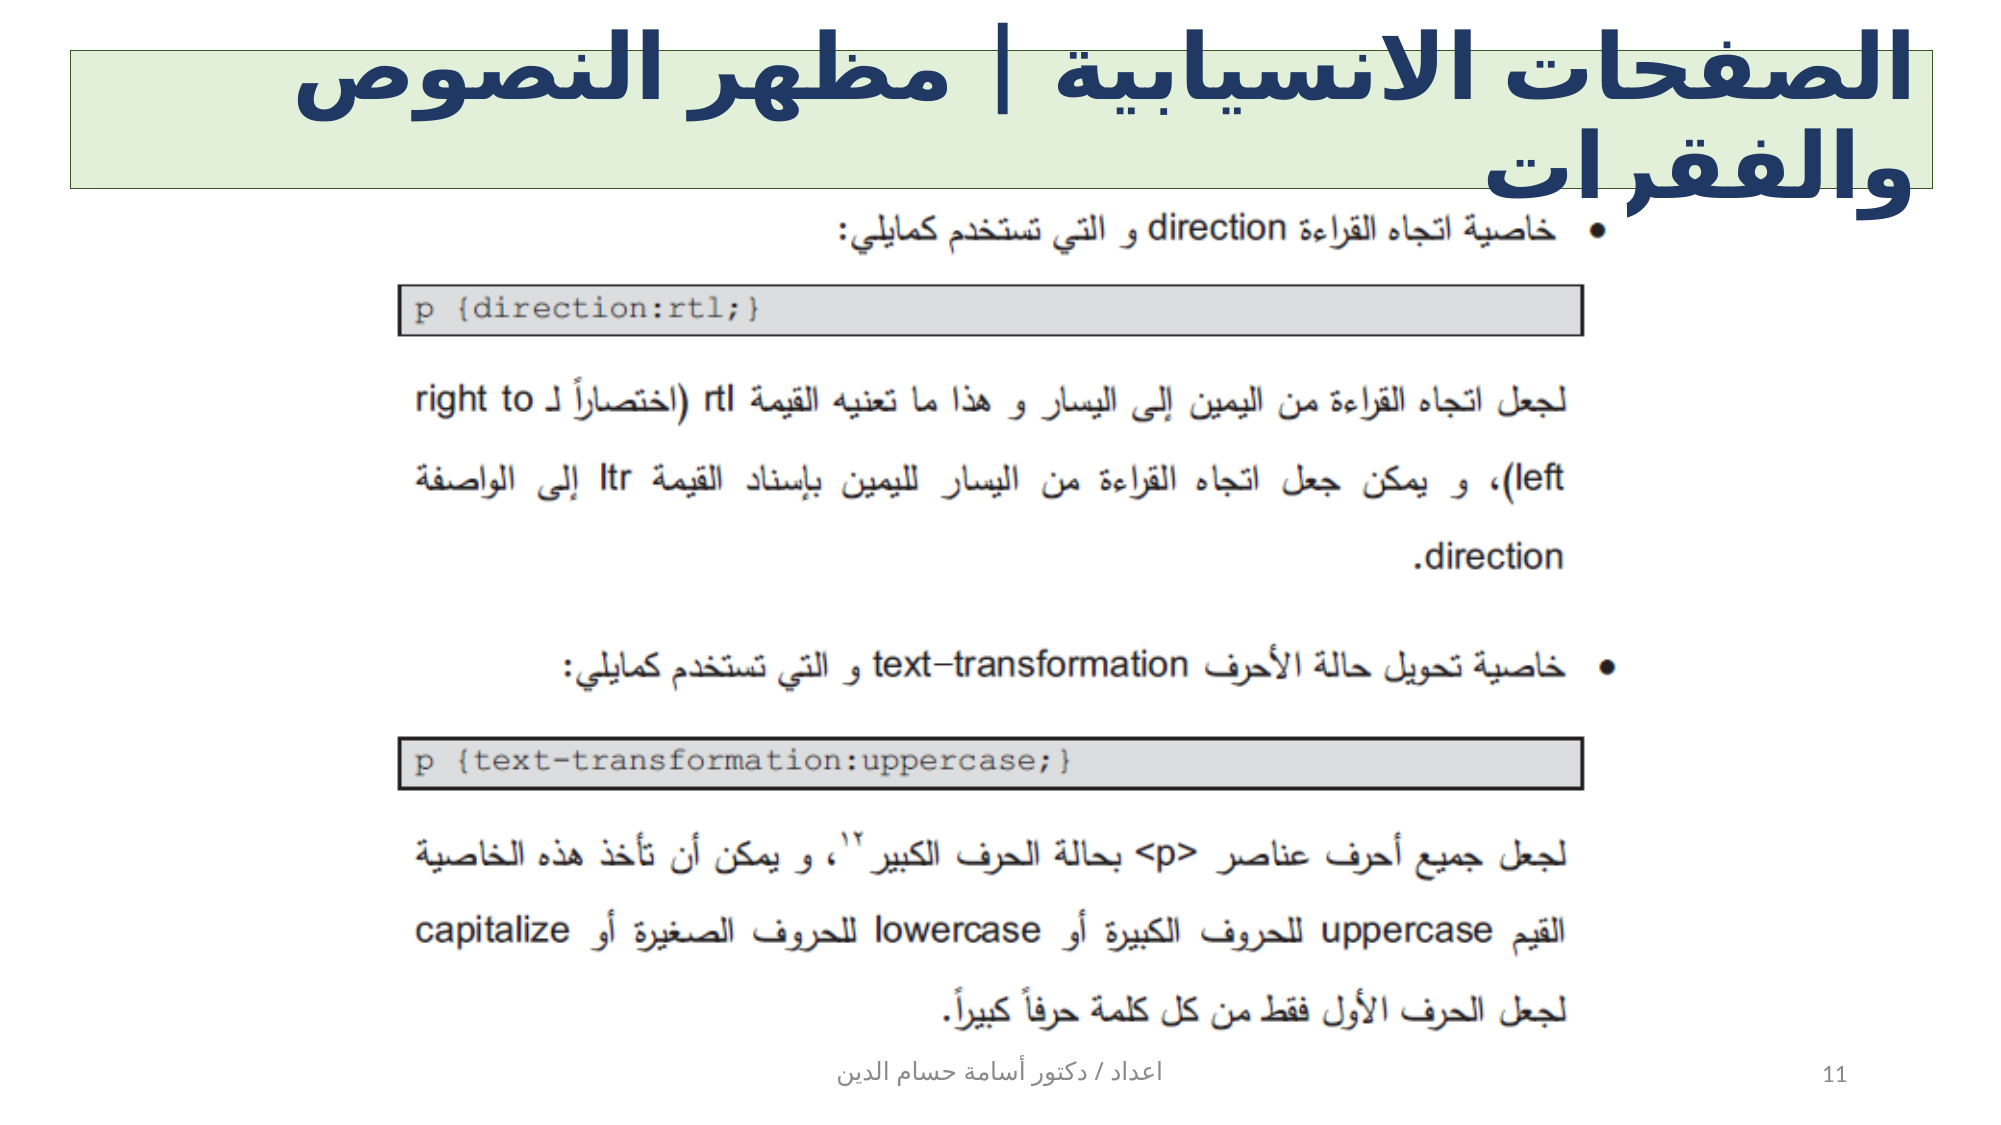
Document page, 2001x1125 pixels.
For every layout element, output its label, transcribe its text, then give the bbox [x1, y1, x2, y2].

picture [377, 204, 1627, 1043]
slide_number 11 [1412, 1042, 1863, 1103]
footer اعداد / دكتور أسامة حسام الدين [662, 1043, 1338, 1103]
title الصفحات الانسيابية | مظهر النصوص والفقرات [70, 50, 1933, 189]
